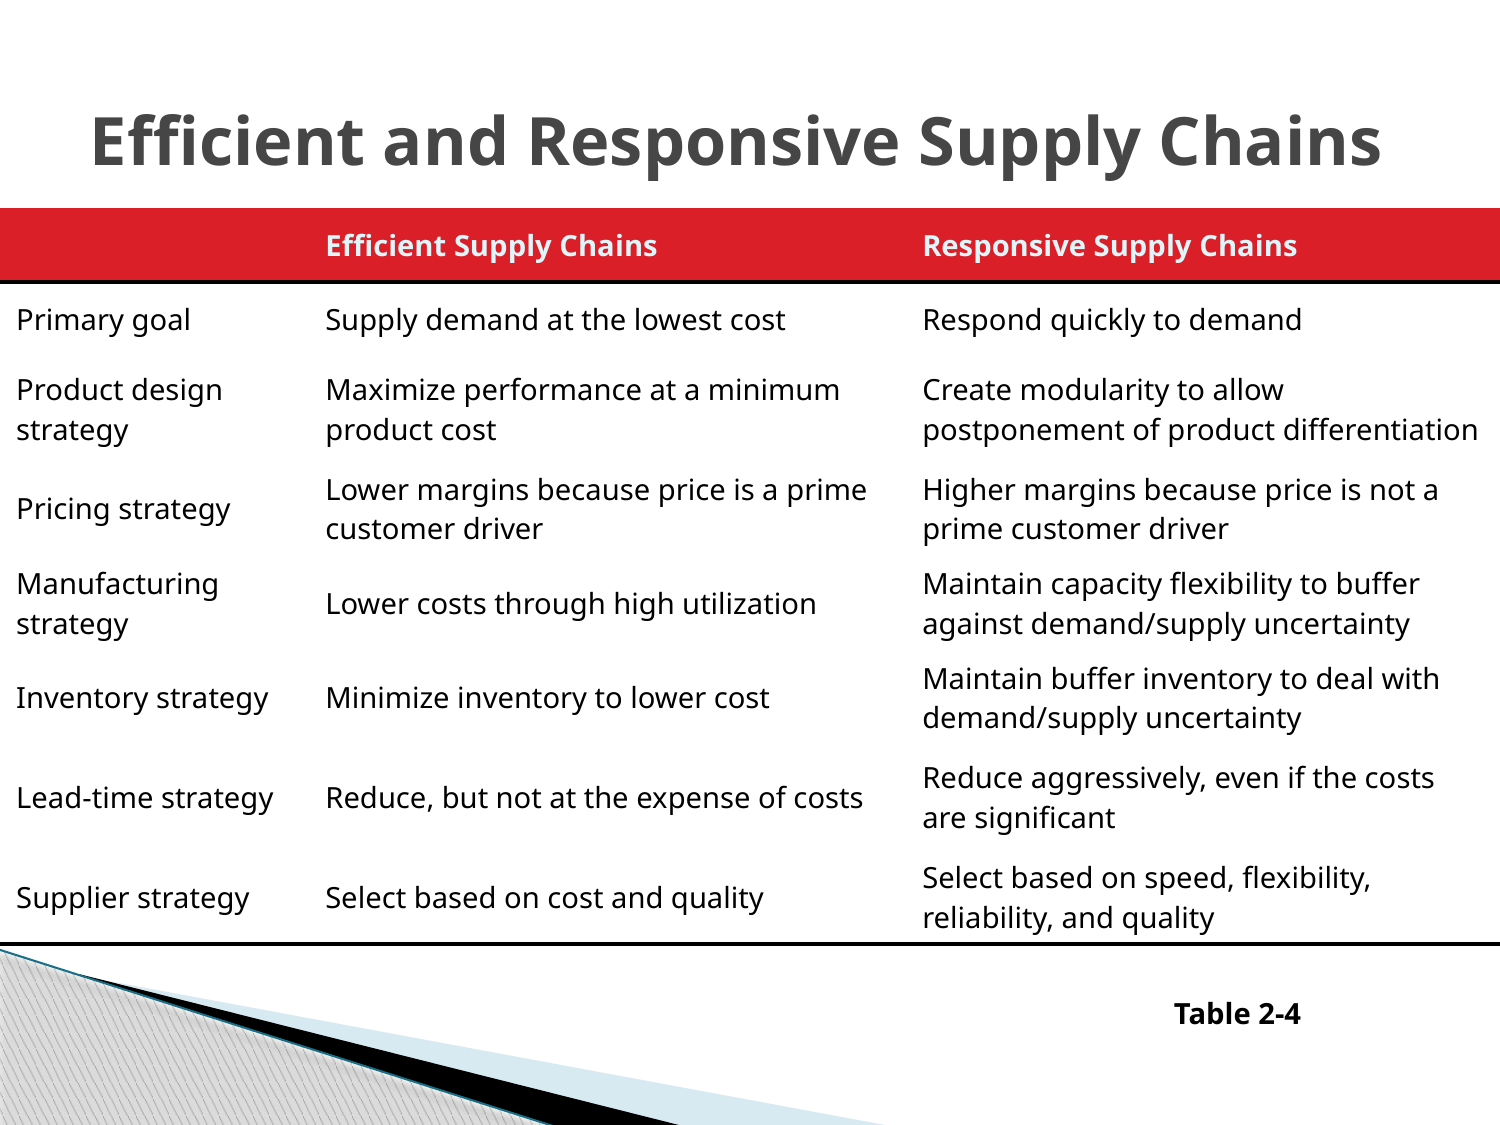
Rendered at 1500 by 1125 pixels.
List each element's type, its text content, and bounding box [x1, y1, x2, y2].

table_cell Maintain capacity flexibility to buffer against demand/supply uncertainty [906, 556, 1500, 650]
table_cell Pricing strategy [0, 461, 309, 556]
table_cell Manufacturing strategy [0, 556, 309, 650]
table_cell Lower costs through high utilization [309, 556, 906, 650]
table_cell Supplier strategy [0, 850, 309, 942]
table_header Responsive Supply Chains [906, 208, 1500, 280]
table_cell Supply demand at the lowest cost [309, 284, 906, 356]
text_box Table 2-4 [1159, 987, 1317, 1038]
table_cell Create modularity to allow postponement of product differentiation [906, 356, 1500, 461]
table_cell Reduce, but not at the expense of costs [309, 745, 906, 850]
table_cell Inventory strategy [0, 650, 309, 745]
table_cell Higher margins because price is not a prime customer driver [906, 461, 1500, 556]
table_cell Primary goal [0, 284, 309, 356]
table_cell Lead-time strategy [0, 745, 309, 850]
table_cell Select based on speed, flexibility, reliability, and quality [906, 850, 1500, 942]
table_cell Reduce aggressively, even if the costs are significant [906, 745, 1500, 850]
table_cell Lower margins because price is a prime customer driver [309, 461, 906, 556]
table_header [0, 208, 309, 280]
table_cell Minimize inventory to lower cost [309, 650, 906, 745]
title Efficient and Responsive Supply Chains [75, 45, 1425, 208]
table_cell Maximize performance at a minimum product cost [309, 356, 906, 461]
table_cell Respond quickly to demand [906, 284, 1500, 356]
table_cell Select based on cost and quality [309, 850, 906, 942]
table_header Efficient Supply Chains [309, 208, 906, 280]
table_cell Product design strategy [0, 356, 309, 461]
table_cell Maintain buffer inventory to deal with demand/supply uncertainty [906, 650, 1500, 745]
